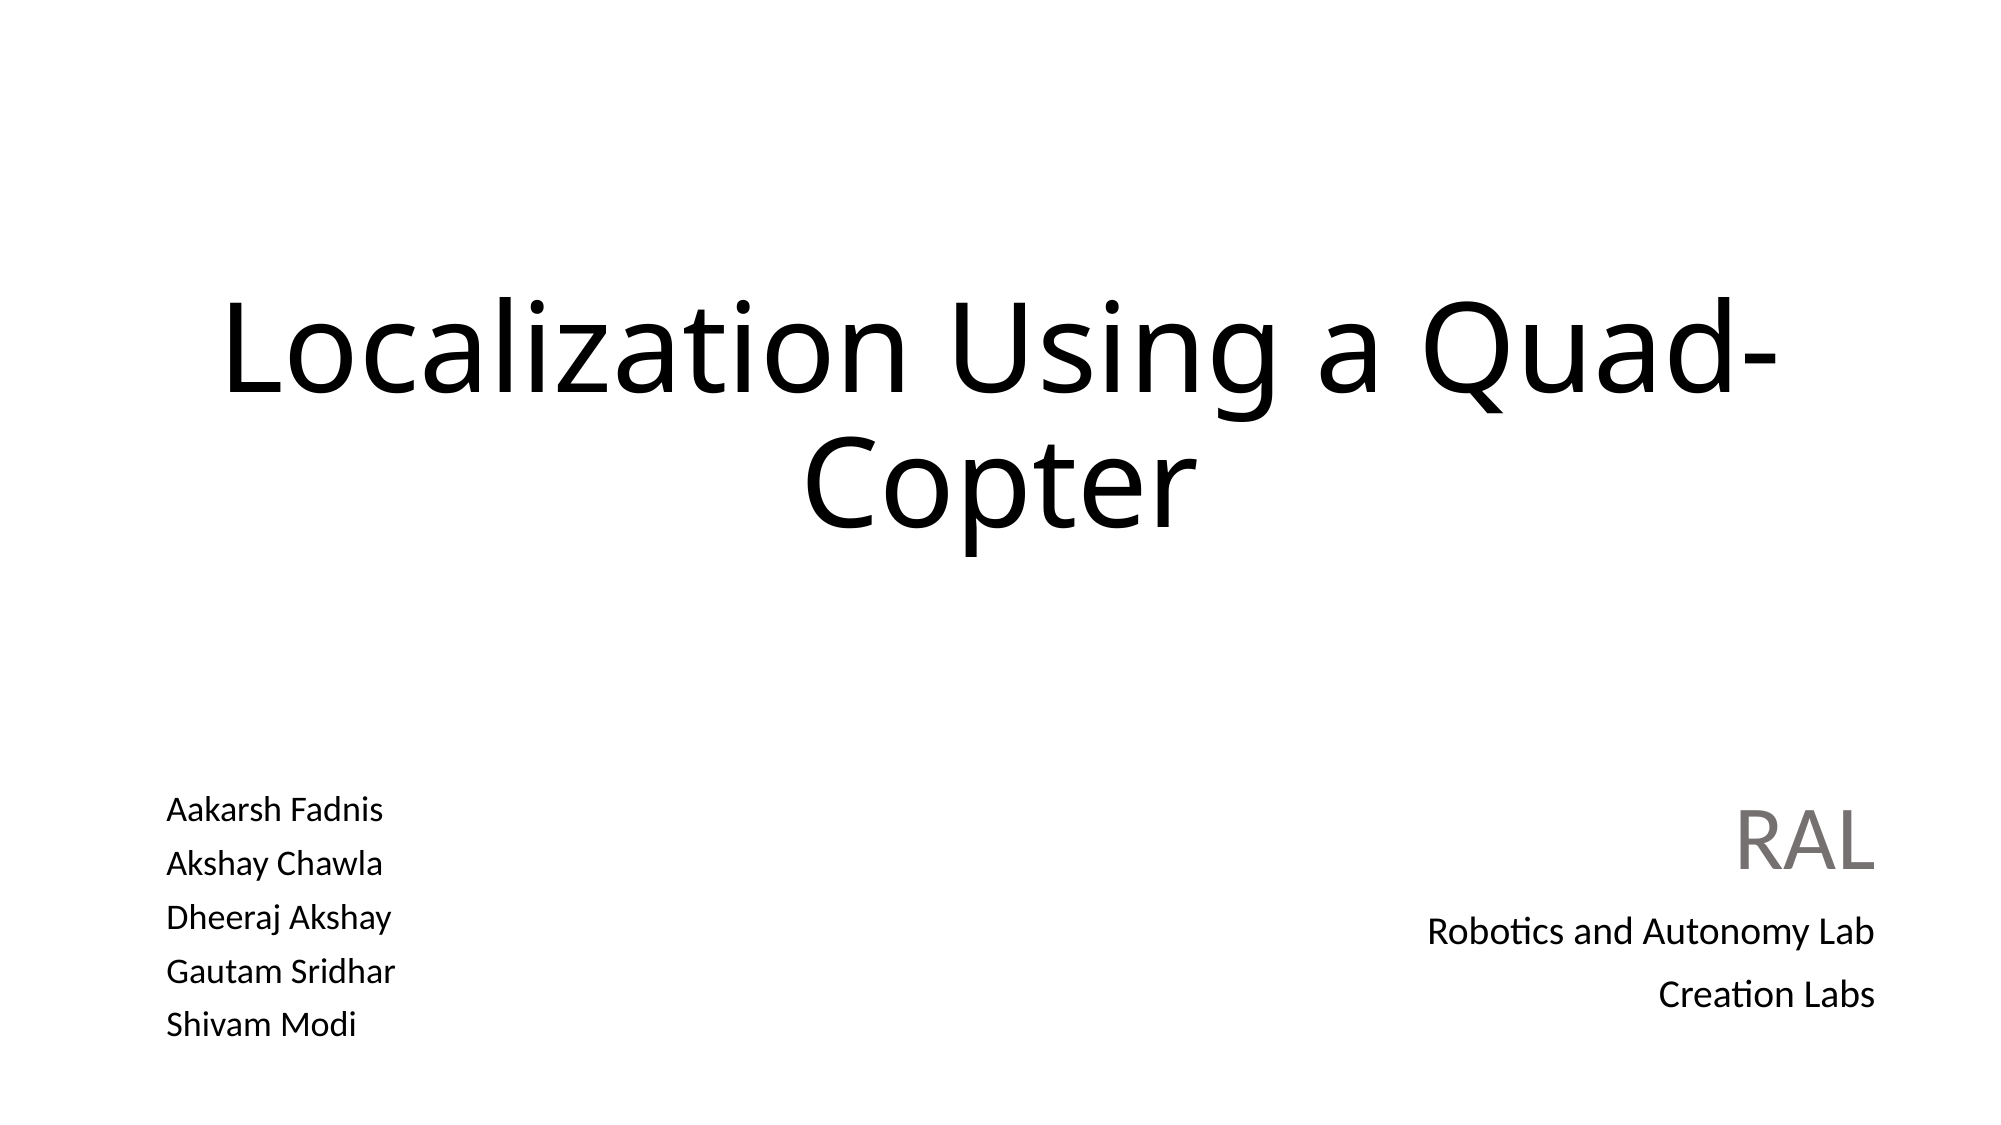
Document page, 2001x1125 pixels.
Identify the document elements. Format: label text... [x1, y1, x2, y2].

subtitle Aakarsh Fadnis Akshay Chawla Dheeraj Akshay Gautam Sridhar Shivam Modi [151, 783, 484, 1055]
text_box RAL Robotics and Autonomy Lab Creation Labs [1392, 783, 1891, 1055]
title Localization Using a Quad-Copter [151, 170, 1849, 563]
